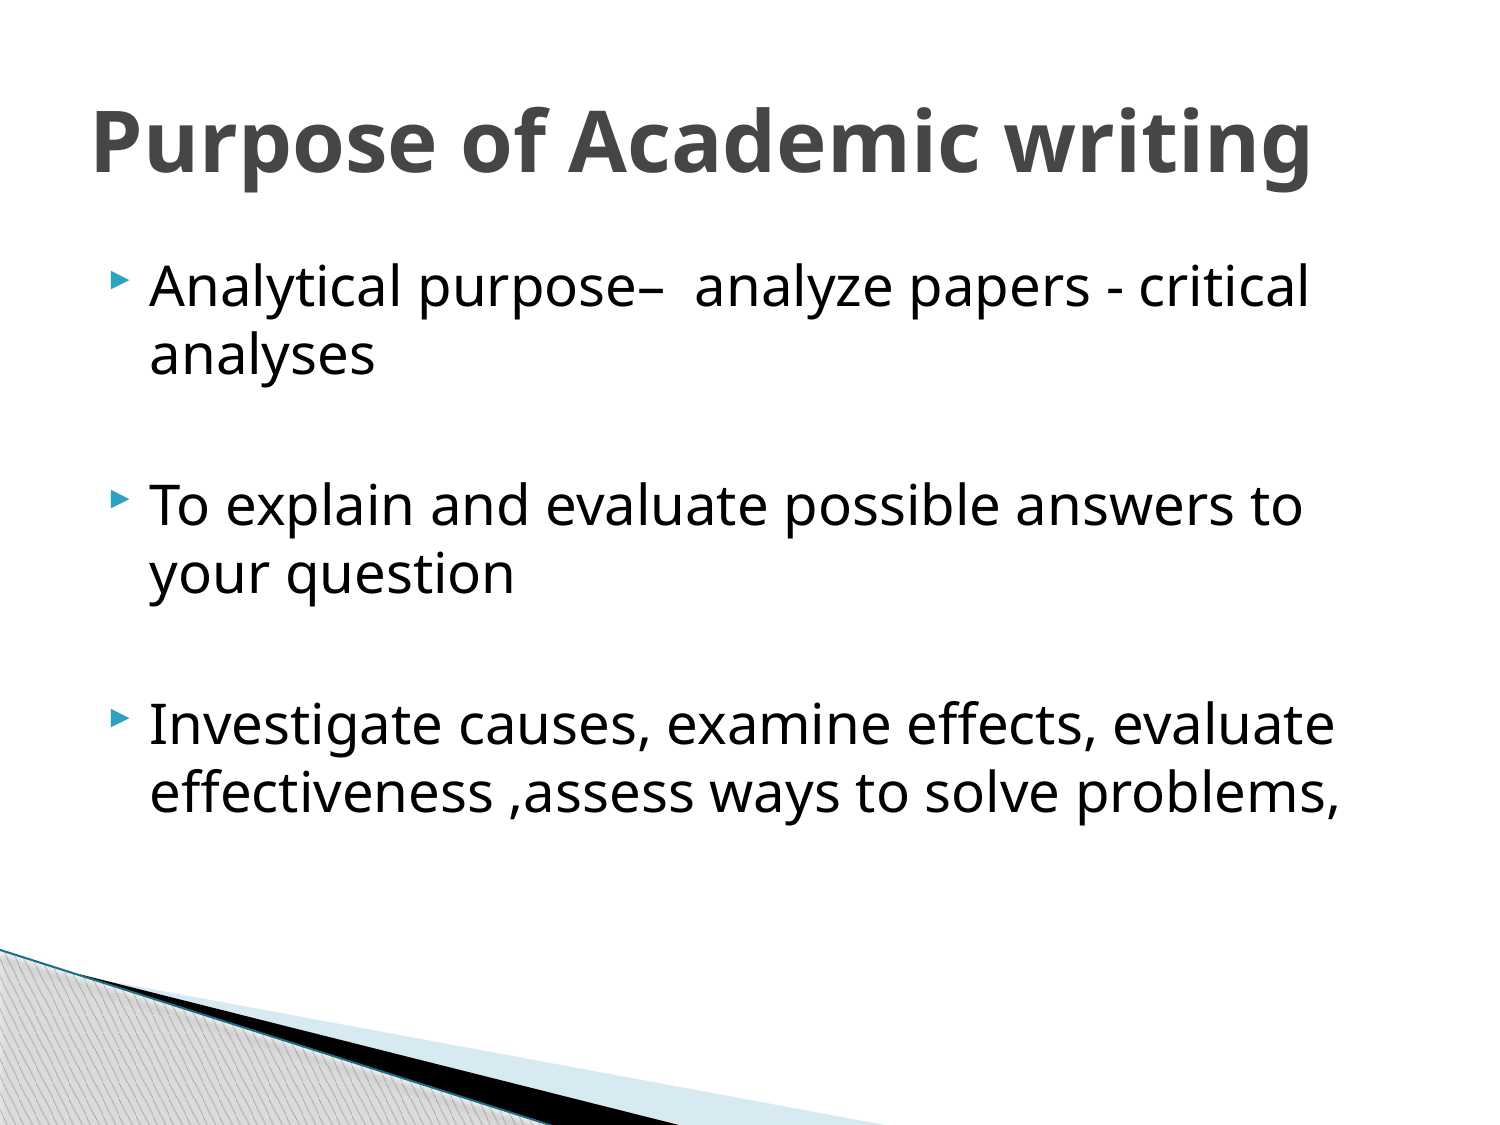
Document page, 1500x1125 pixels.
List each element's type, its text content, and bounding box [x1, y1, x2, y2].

title Purpose of Academic writing [75, 45, 1425, 233]
list Analytical purpose– analyze papers - critical analyses To explain and evaluate possible answers to your question Investigate causes, examine effects, evaluate effectiveness ,assess ways to solve problems, [75, 243, 1425, 986]
